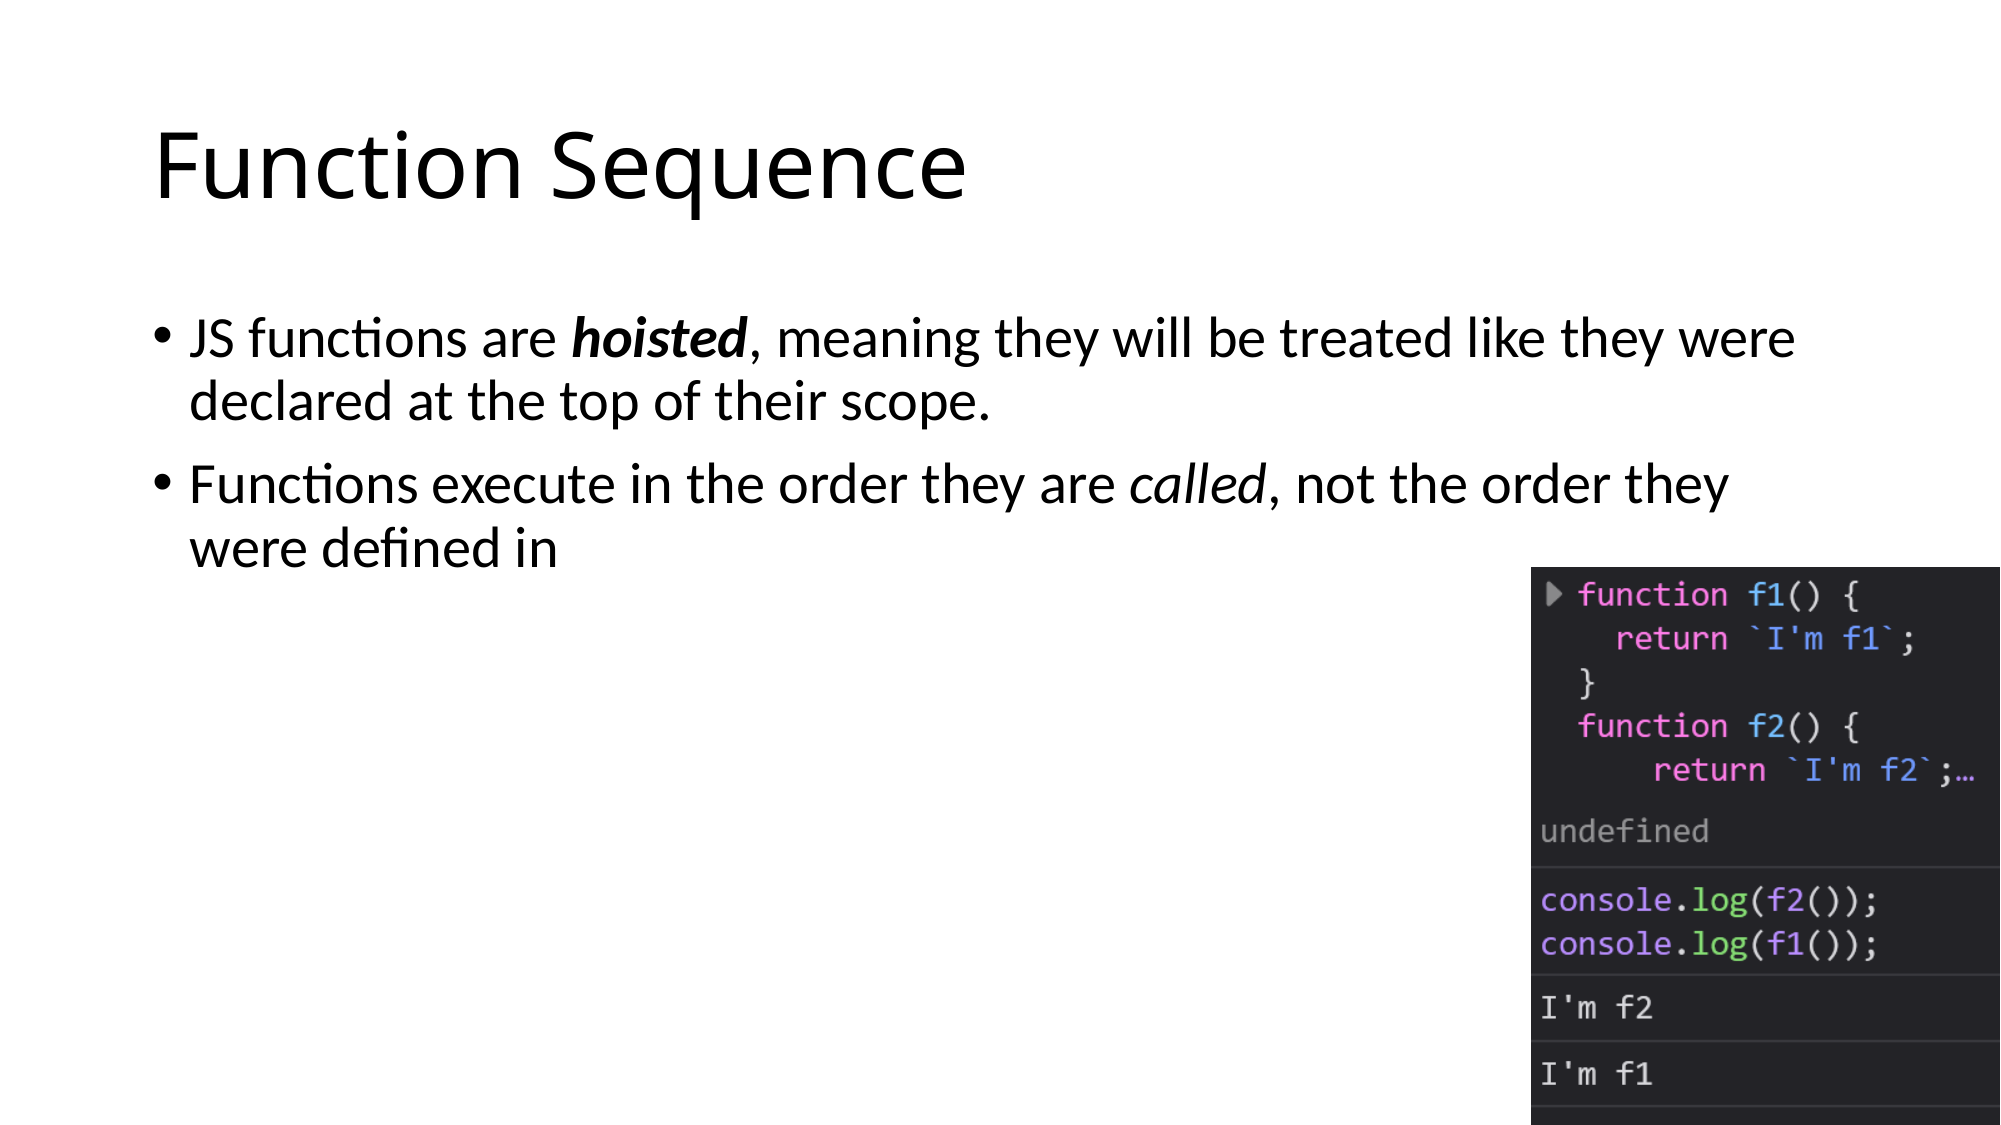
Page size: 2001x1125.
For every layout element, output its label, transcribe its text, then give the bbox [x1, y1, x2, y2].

picture [1531, 567, 2000, 1125]
title Function Sequence [137, 59, 1863, 278]
list JS functions are hoisted, meaning they will be treated like they were declared at the top of their scope. Functions execute in the order they are called, not the order they were defined in [137, 299, 1863, 1014]
